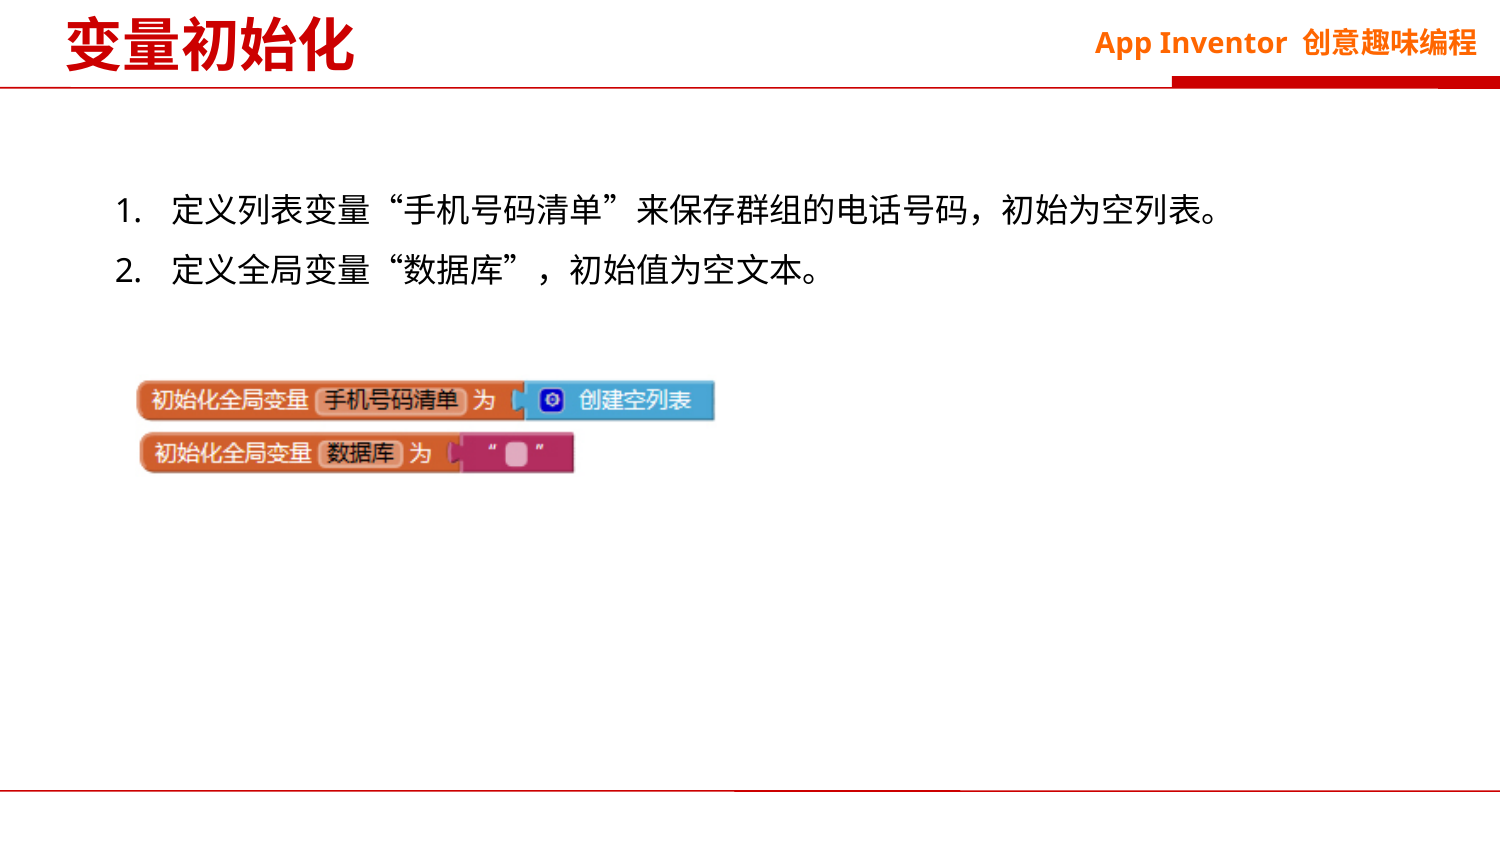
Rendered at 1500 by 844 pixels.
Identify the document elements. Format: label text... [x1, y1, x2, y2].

title 变量初始化 [49, 7, 1400, 80]
picture [135, 374, 717, 477]
text_box 定义列表变量“手机号码清单”来保存群组的电话号码，初始为空列表。 定义全局变量“数据库”，初始值为空文本。 [100, 161, 1258, 297]
